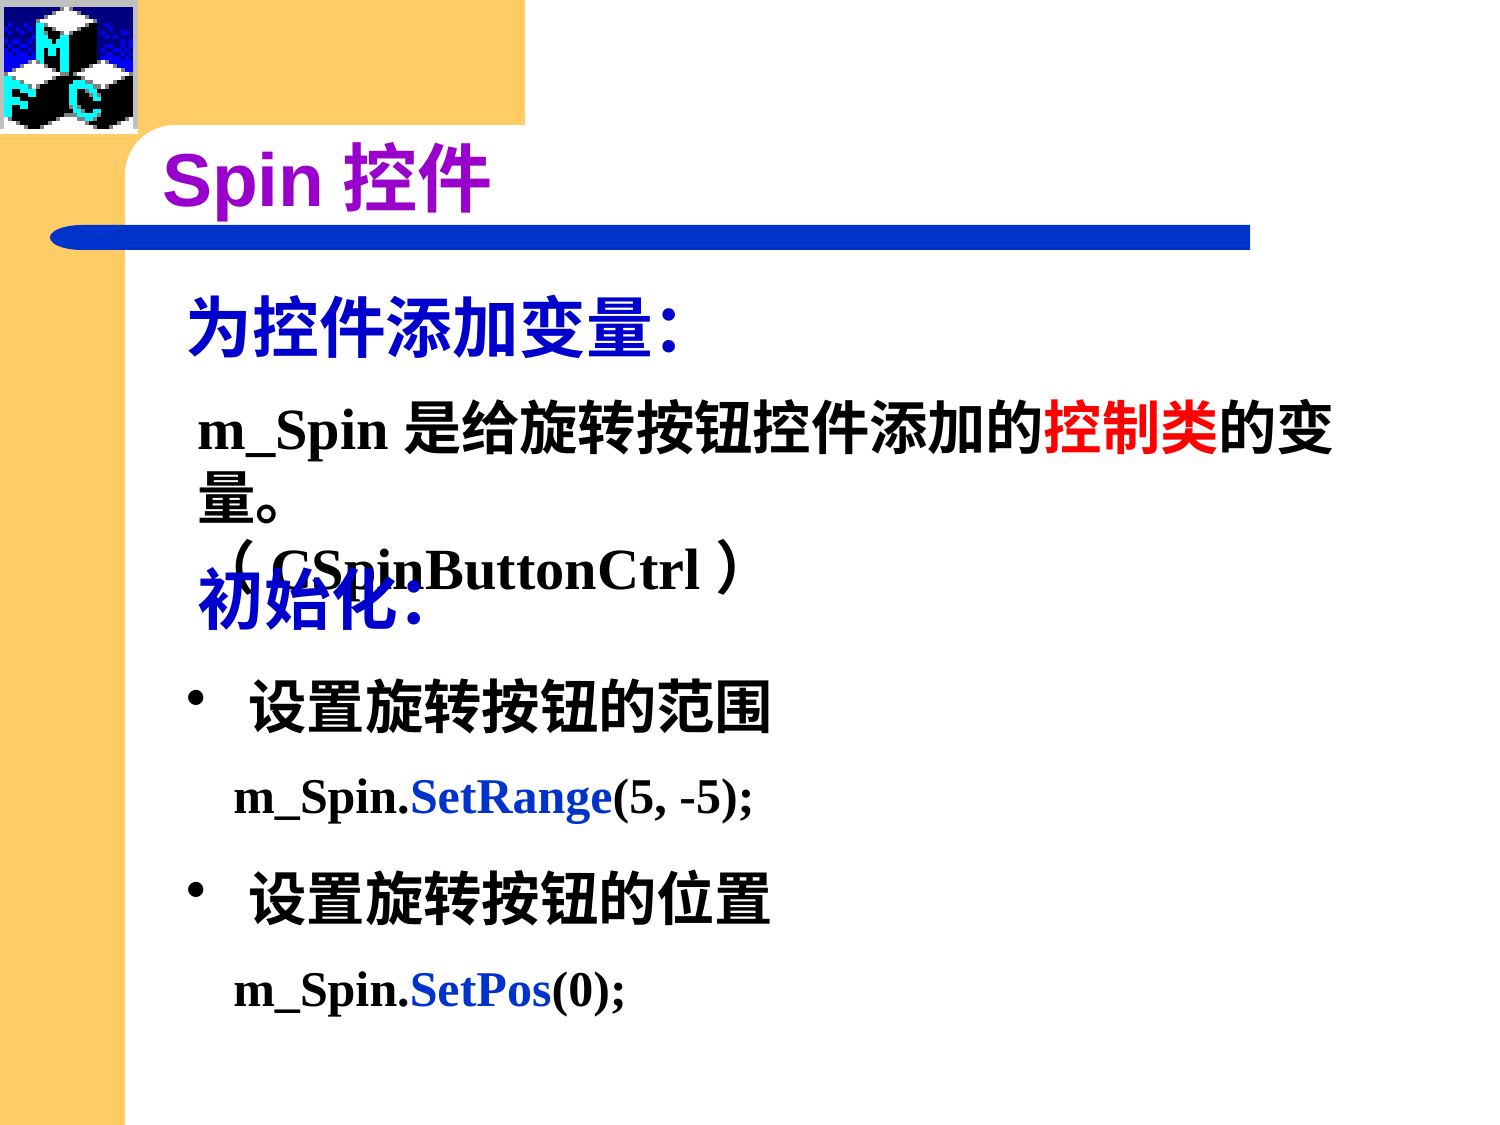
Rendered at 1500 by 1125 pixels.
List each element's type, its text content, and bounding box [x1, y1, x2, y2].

text_box m_Spin是给旋转按钮控件添加的控制类的变量。 （CSpinButtonCtrl） [183, 383, 1436, 609]
text_box 初始化： [183, 550, 514, 646]
text_box Spin控件 [147, 125, 1046, 231]
text_box 为控件添加变量： [171, 278, 750, 374]
text_box 设置旋转按钮的范围 [171, 662, 1069, 748]
text_box m_Spin.SetRange(5, -5); [218, 755, 770, 831]
picture [0, 0, 138, 134]
text_box 设置旋转按钮的位置 [171, 854, 1069, 940]
text_box m_Spin.SetPos(0); [218, 948, 642, 1024]
